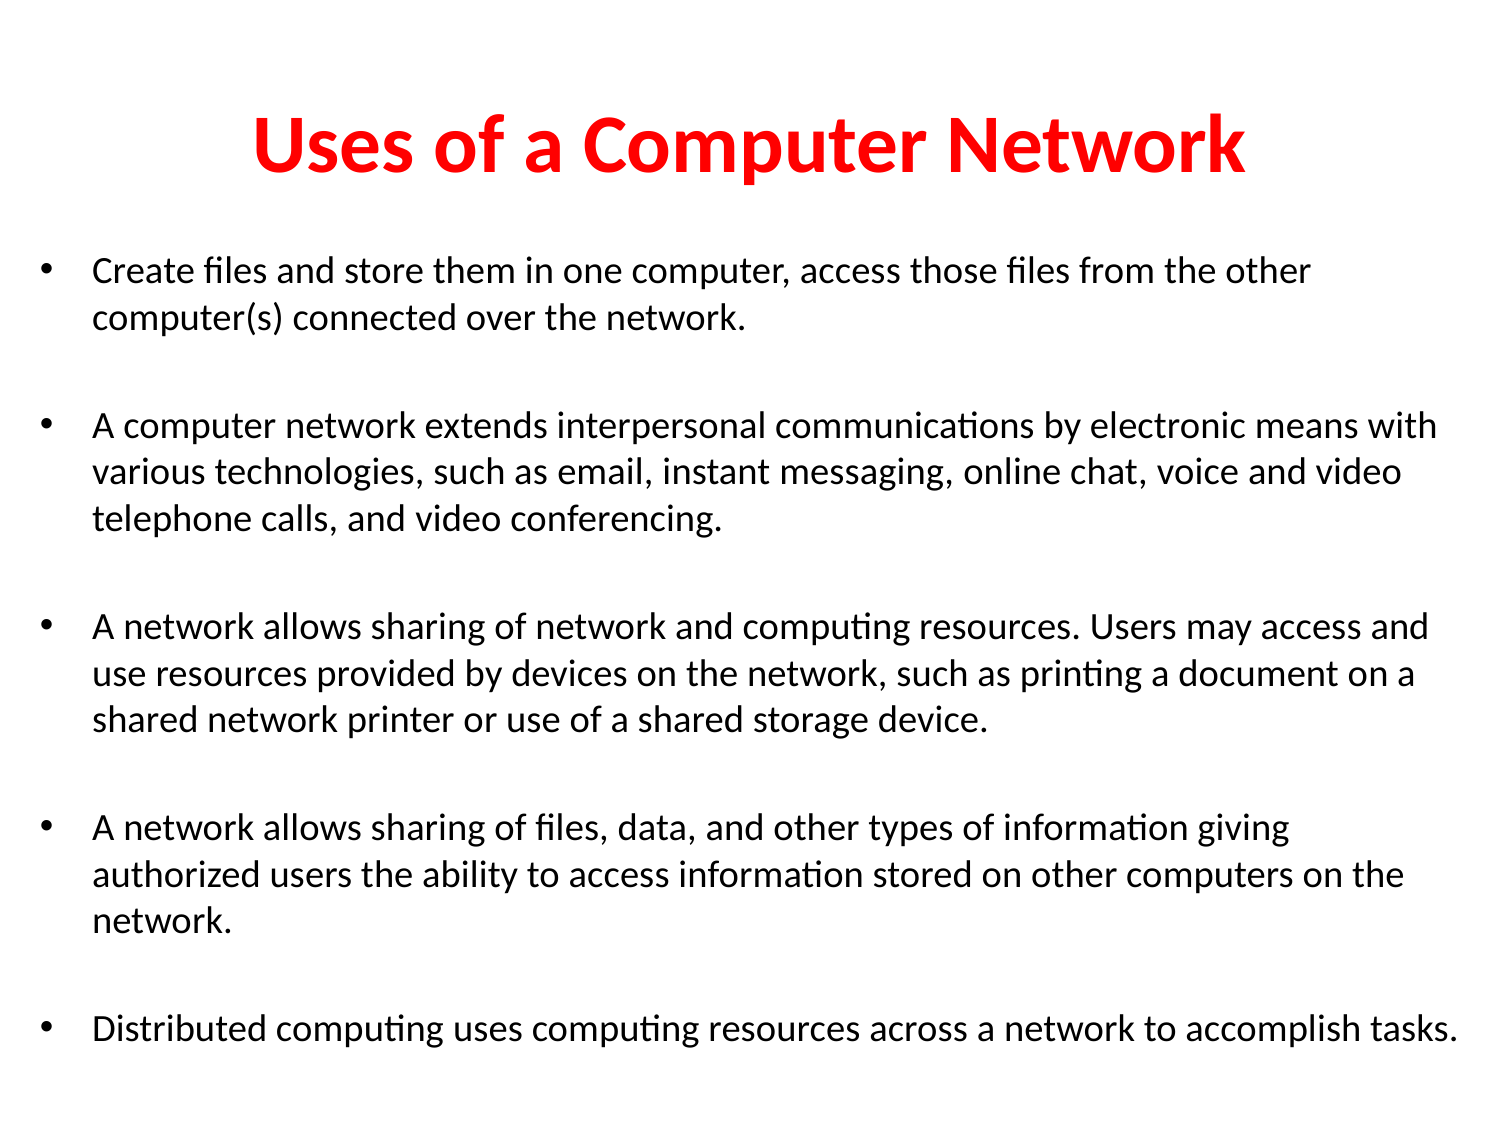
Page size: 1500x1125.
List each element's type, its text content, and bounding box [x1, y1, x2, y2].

title Uses of a Computer Network [0, 45, 1500, 233]
list Create files and store them in one computer, access those files from the other computer(s) connected over the network. A computer network extends interpersonal communications by electronic means with various technologies, such as email, instant messaging, online chat, voice and video telephone calls, and video conferencing. A network allows sharing of network and computing resources. Users may access and use resources provided by devices on the network, such as printing a document on a shared network printer or use of a shared storage device. A network allows sharing of files, data, and other types of information giving authorized users the ability to access information stored on other computers on the network. Distributed computing uses computing resources across a network to accomplish tasks. [24, 237, 1475, 1100]
